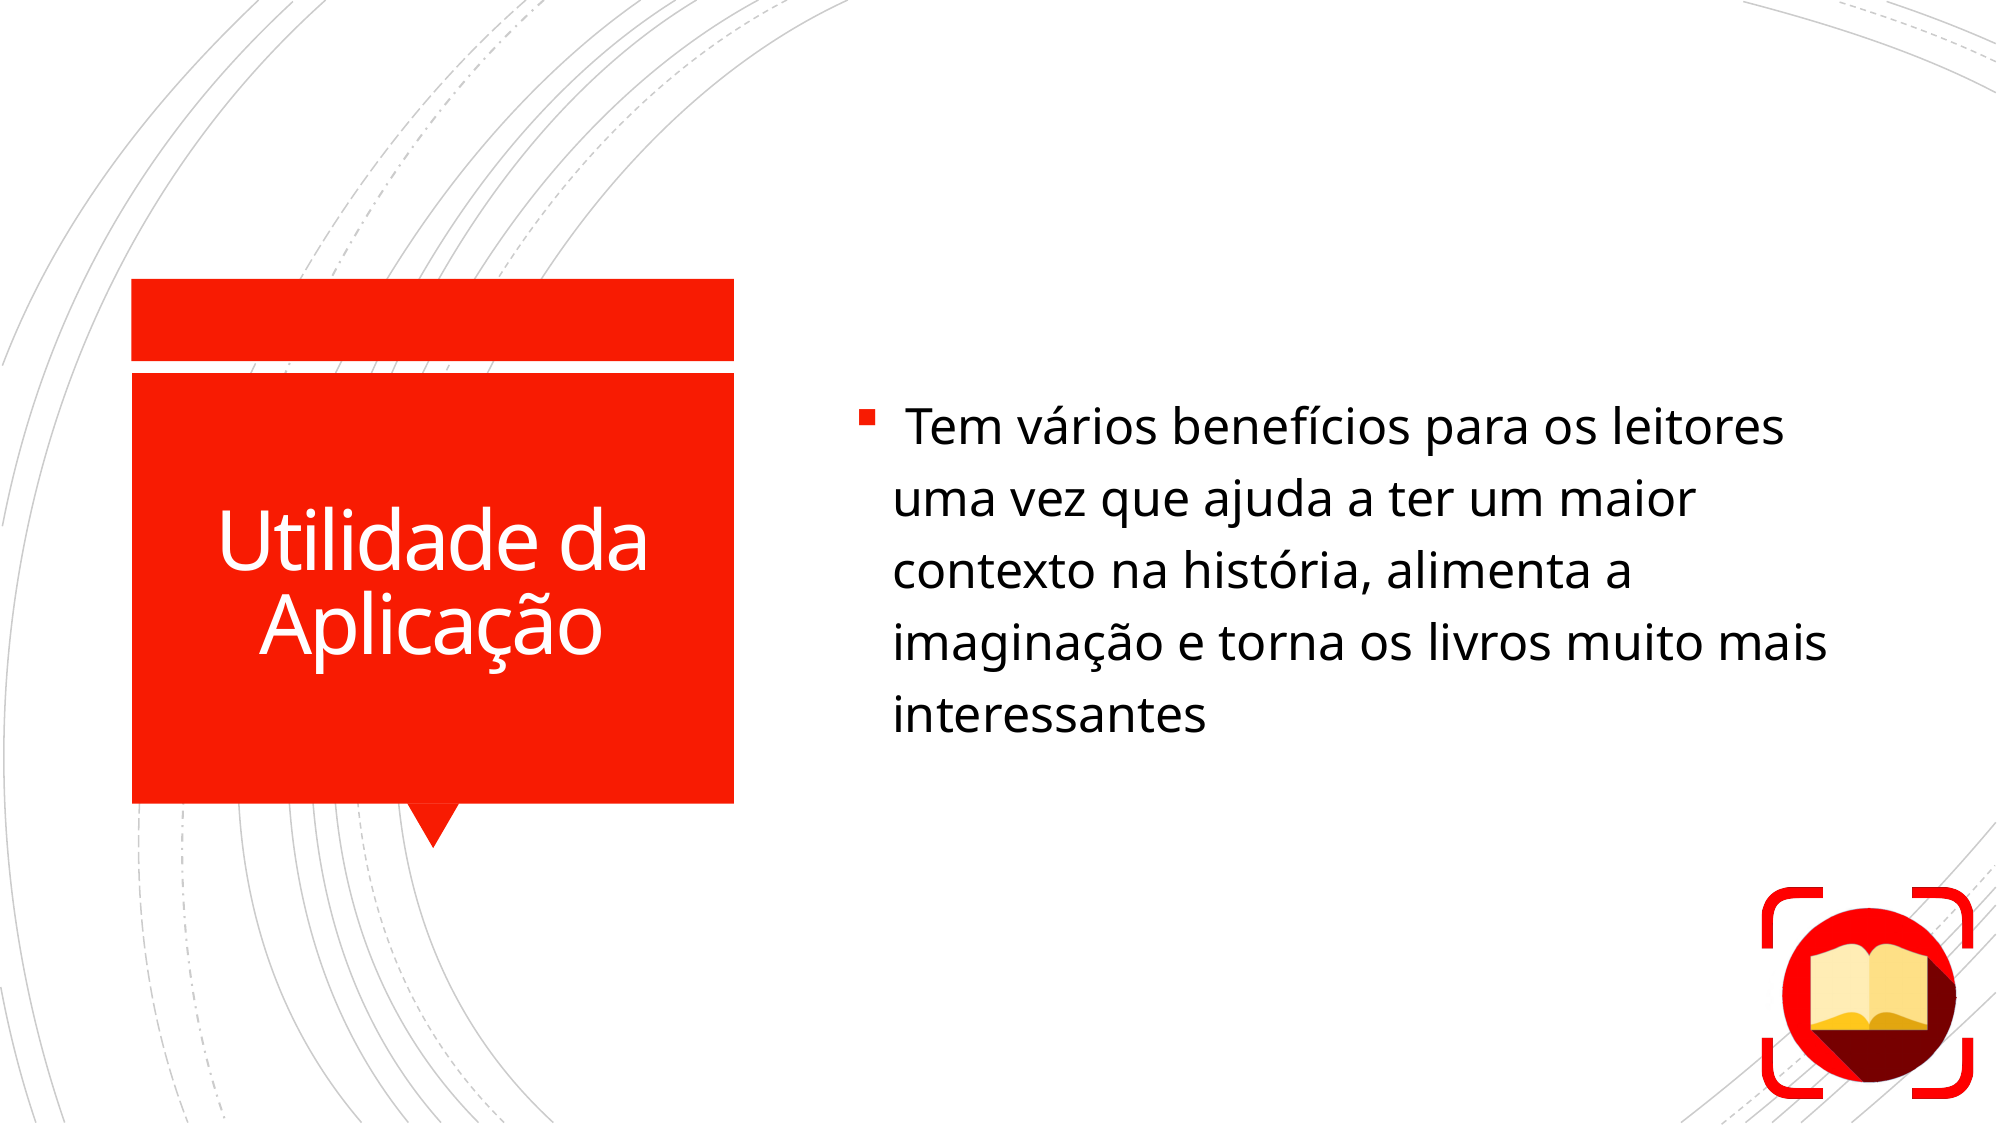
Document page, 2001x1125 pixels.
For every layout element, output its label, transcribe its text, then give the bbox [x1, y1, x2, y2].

list Tem vários benefícios para os leitores uma vez que ajuda a ter um maior contexto na história, alimenta a imaginação e torna os livros muito mais interessantes [839, 131, 1871, 993]
picture [1744, 886, 1991, 1099]
title Utilidade da Aplicação [145, 385, 720, 789]
